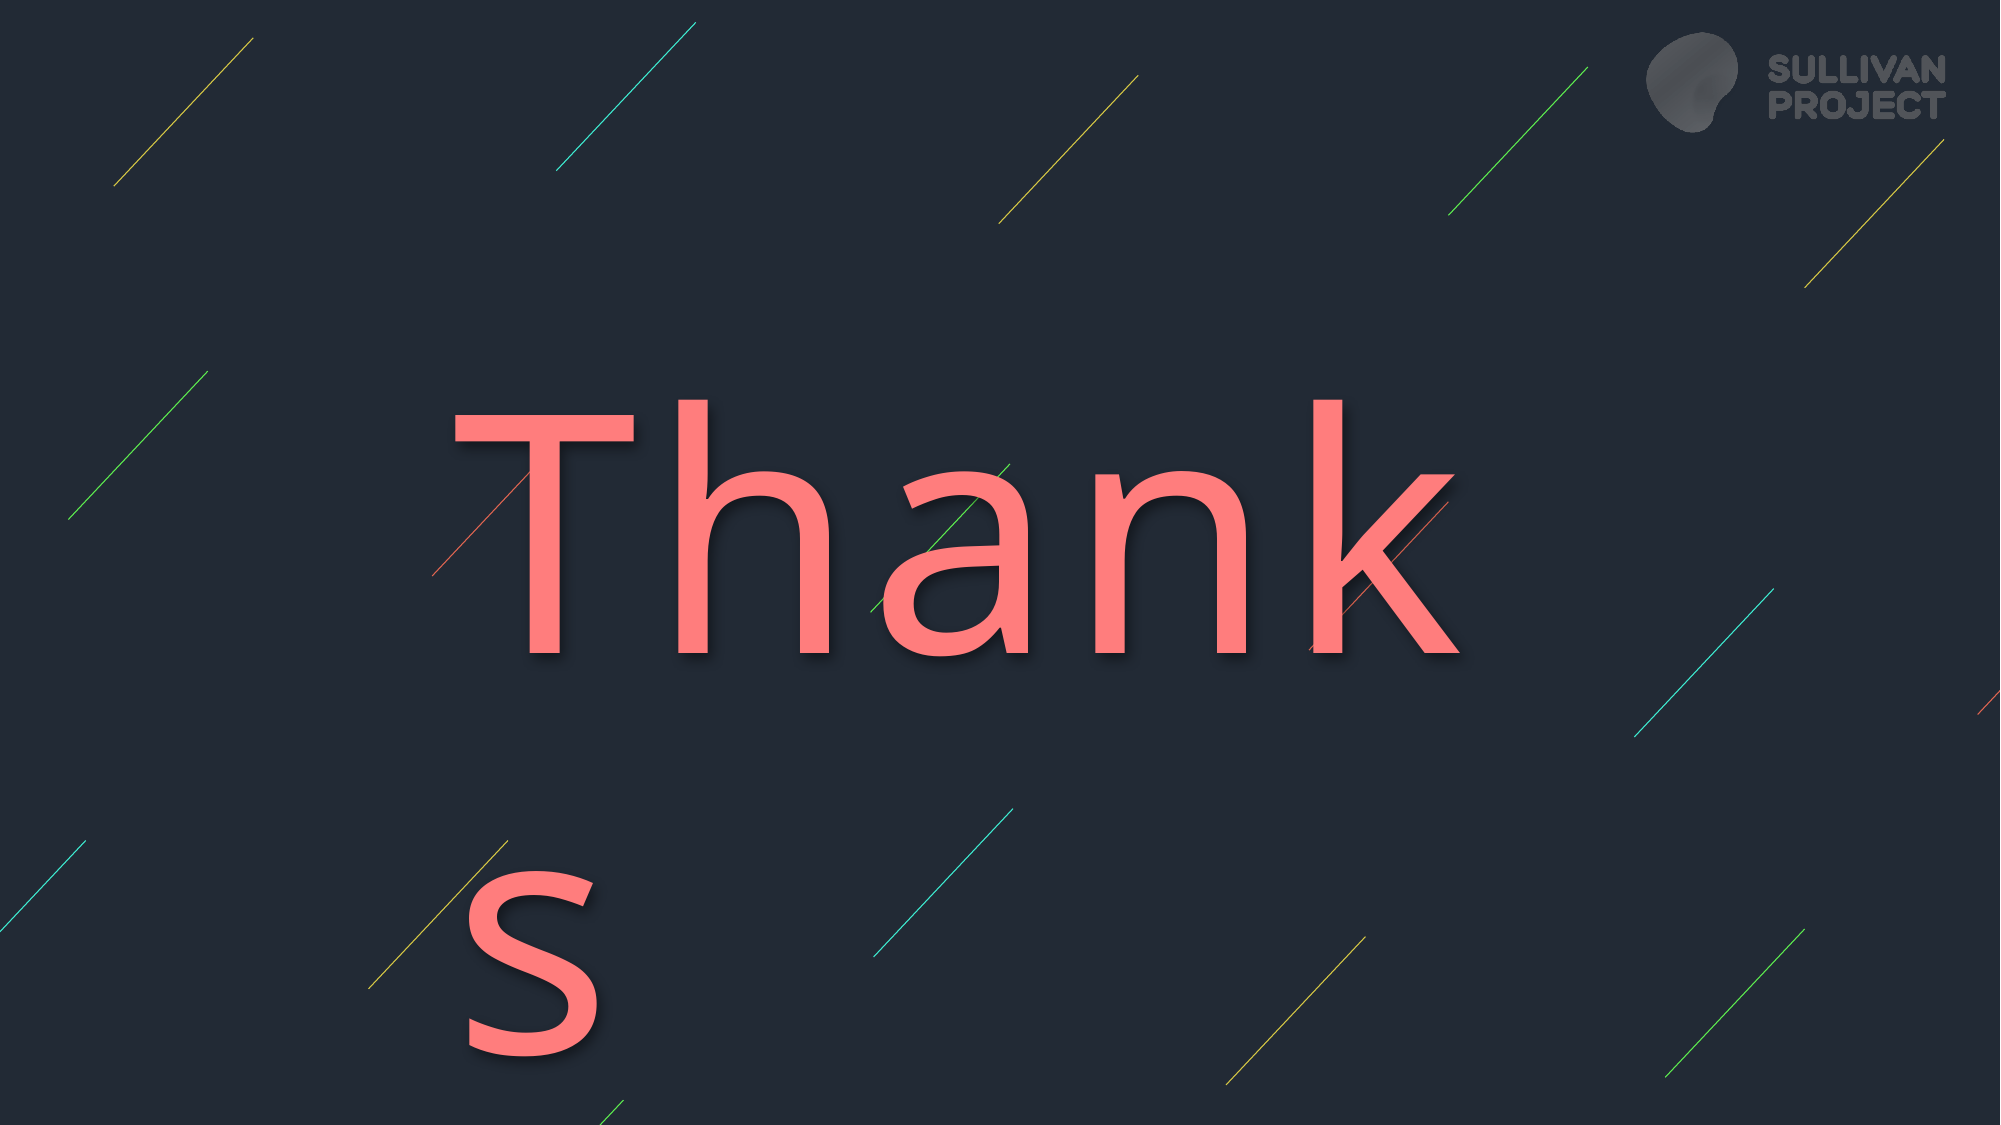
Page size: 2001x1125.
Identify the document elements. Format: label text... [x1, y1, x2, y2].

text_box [1634, 588, 1774, 737]
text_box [1804, 139, 1945, 288]
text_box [68, 371, 208, 520]
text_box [556, 22, 696, 171]
text_box Thanks [438, 312, 1647, 1125]
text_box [1226, 936, 1366, 1085]
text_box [432, 427, 572, 576]
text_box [1308, 501, 1449, 651]
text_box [1448, 66, 1588, 216]
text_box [368, 840, 508, 989]
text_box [998, 75, 1139, 224]
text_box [1977, 566, 2000, 715]
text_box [870, 463, 1010, 613]
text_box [1665, 928, 1805, 1078]
picture [1627, 0, 2001, 194]
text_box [483, 1100, 624, 1125]
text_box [0, 840, 86, 989]
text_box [113, 37, 254, 187]
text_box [873, 808, 1013, 957]
